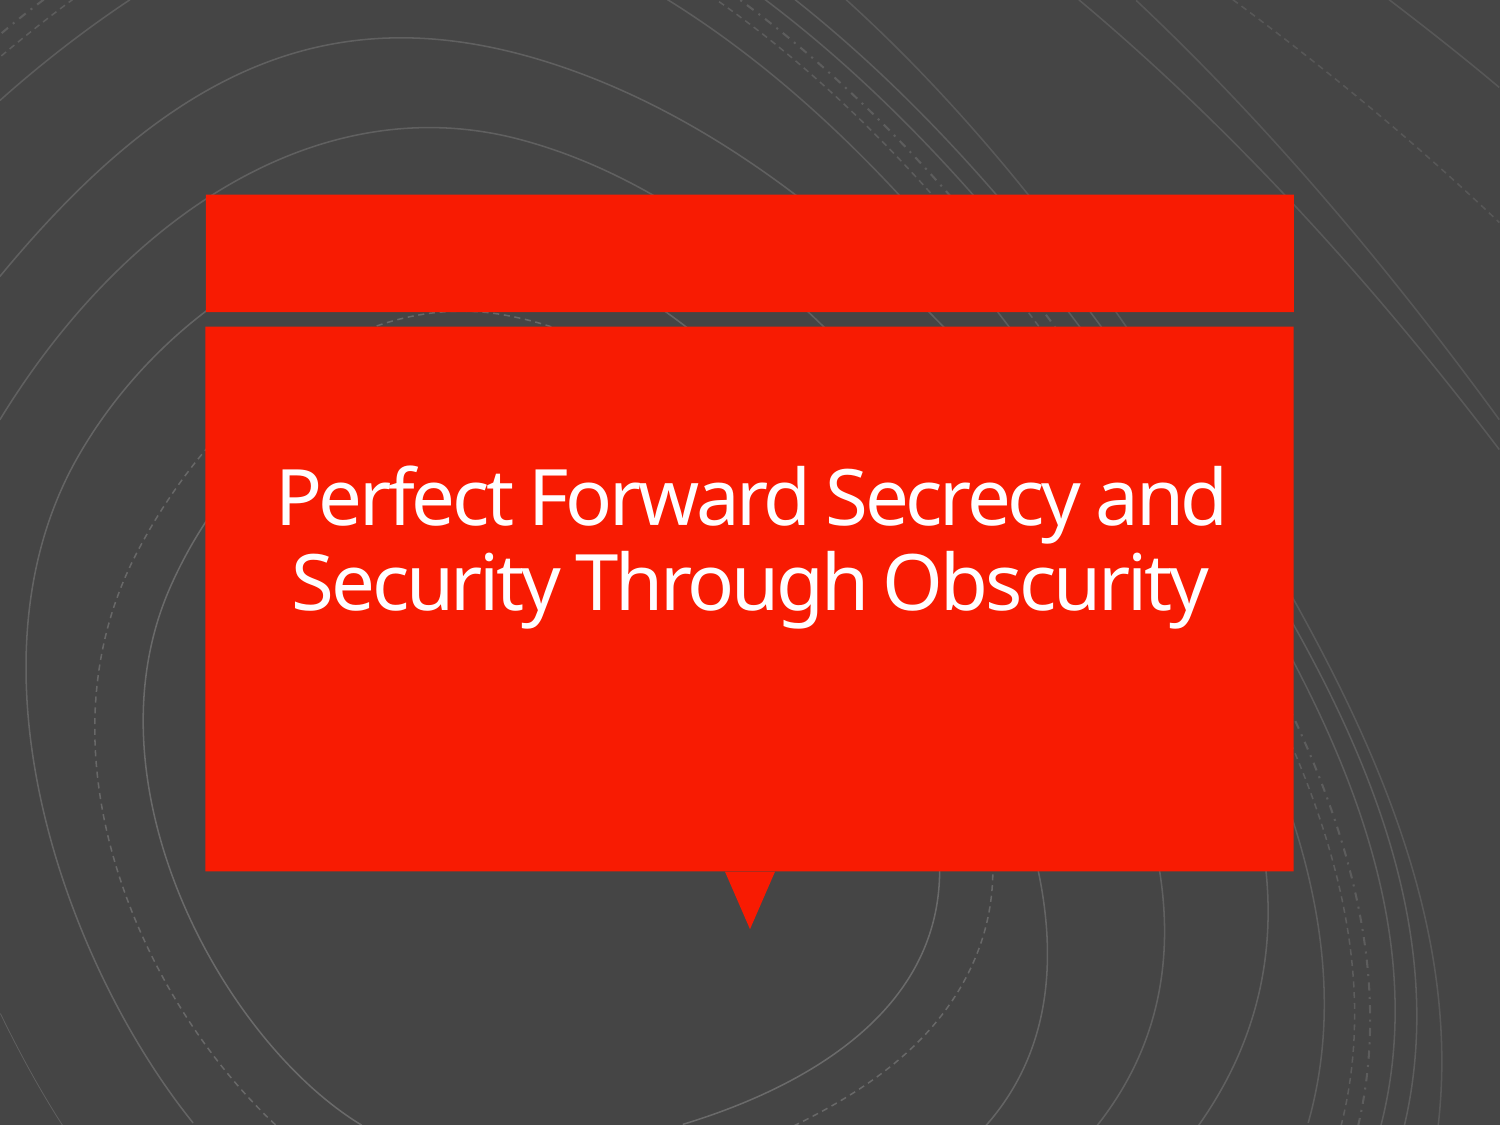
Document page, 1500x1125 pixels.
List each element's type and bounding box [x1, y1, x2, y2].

text_box [205, 194, 1295, 930]
text_box [0, 0, 1500, 1125]
